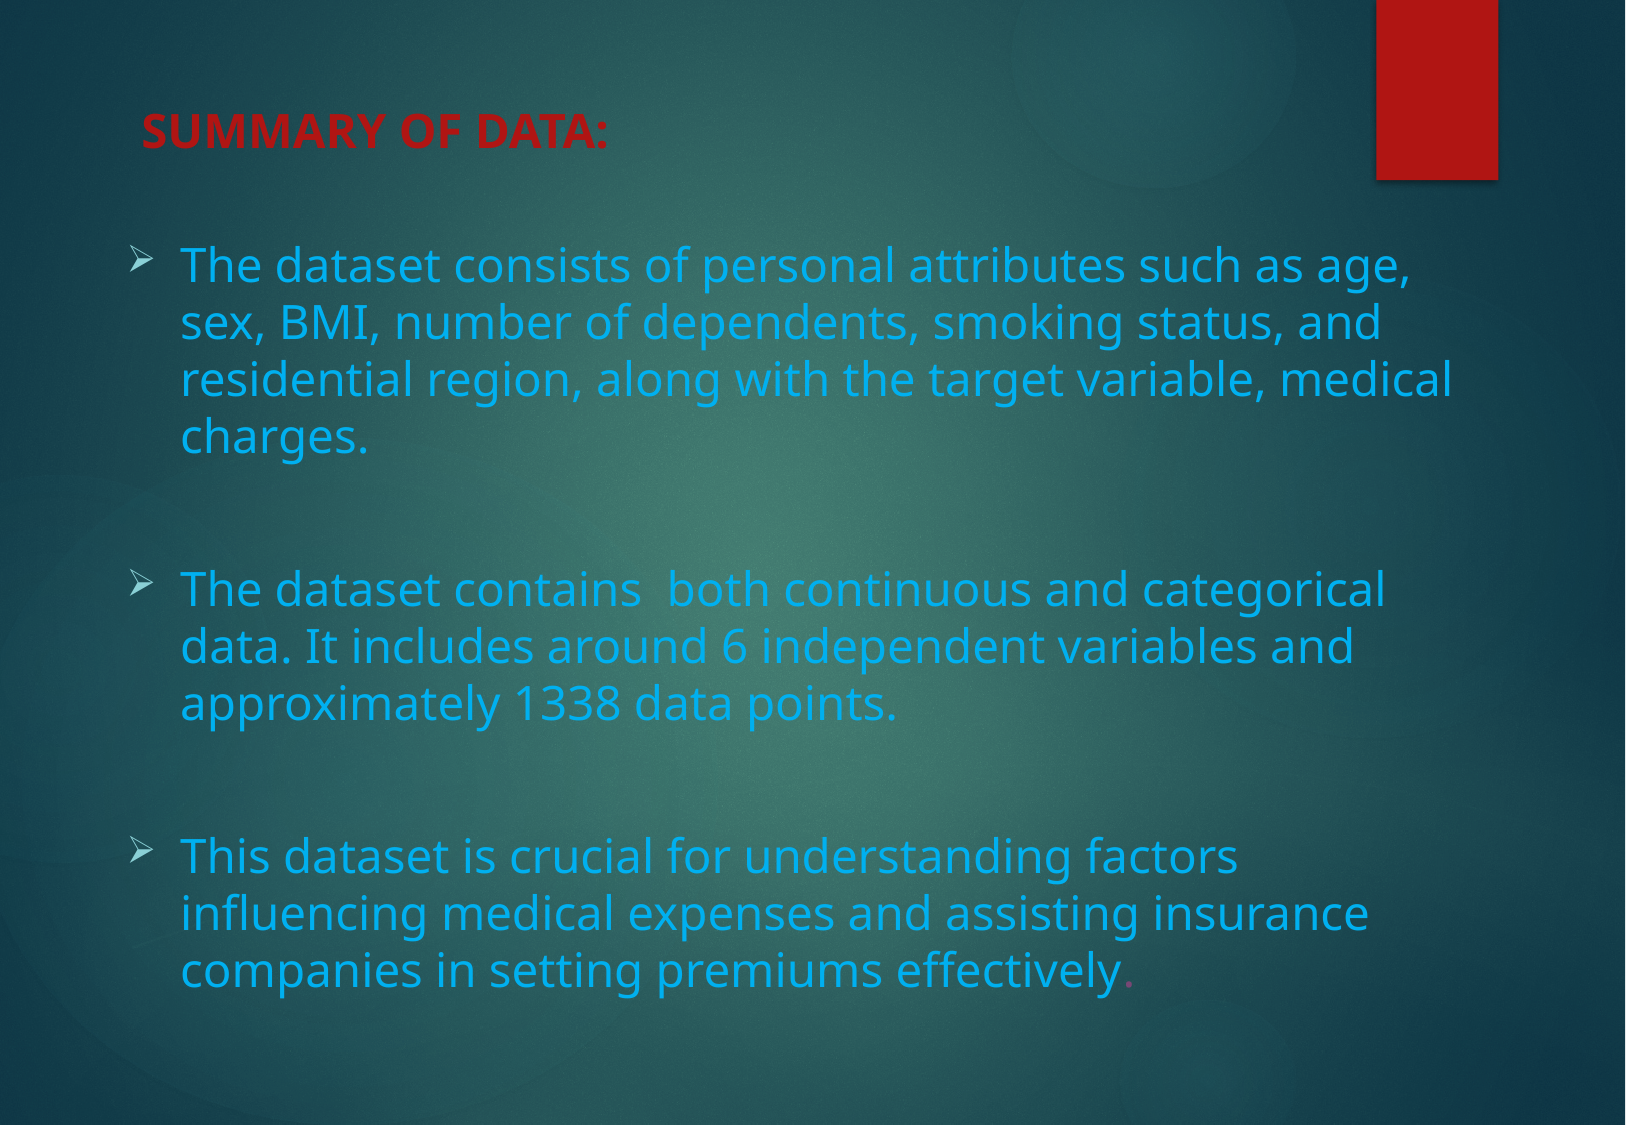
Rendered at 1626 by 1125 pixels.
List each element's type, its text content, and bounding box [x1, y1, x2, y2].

list SUMMARY OF DATA: The dataset consists of personal attributes such as age, sex, BMI, number of dependents, smoking status, and residential region, along with the target variable, medical charges. The dataset contains both continuous and categorical data. It includes around 6 independent variables and approximately 1338 data points. This dataset is crucial for understanding factors influencing medical expenses and assisting insurance companies in setting premiums effectively. [111, 93, 1514, 1014]
